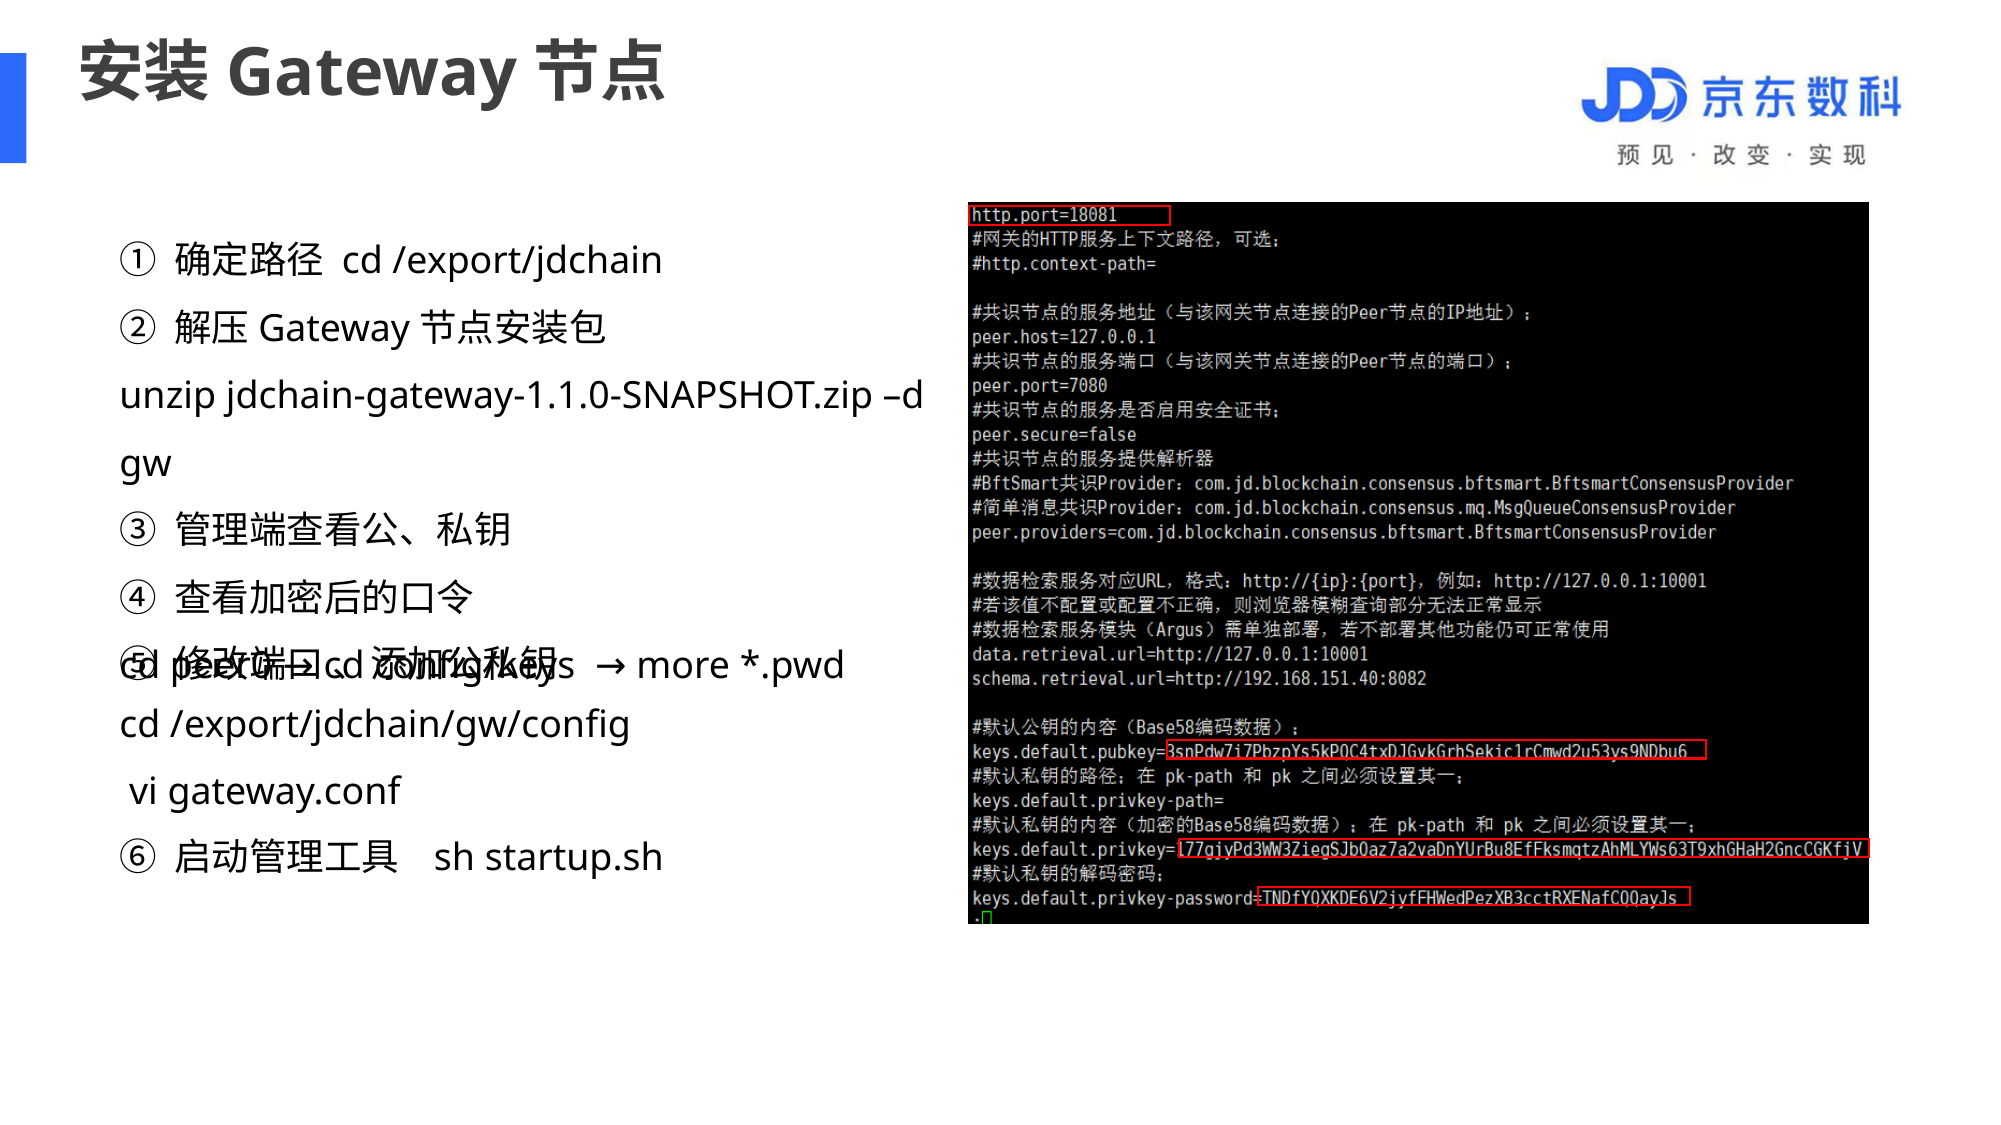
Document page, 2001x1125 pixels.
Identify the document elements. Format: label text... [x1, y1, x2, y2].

text_box ⑥ 启动管理工具 sh startup.sh [104, 802, 794, 886]
text_box ① 确定路径 cd /export/jdchain ② 解压Gateway节点安装包 unzip jdchain-gateway-1.1.0-SNAPSHOT.zip –d gw ③ 管理端查看公、私钥 ④ 查看加密后的口令 cd peer0 → cd config/keys → more *.pwd [104, 206, 968, 694]
text_box cd /export/jdchain/gw/config vi gateway.conf [104, 670, 712, 820]
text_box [968, 202, 1869, 924]
picture [1545, 43, 1942, 187]
text_box ⑤ 修改端口 、添加公私钥 [104, 610, 712, 670]
title 安装Gateway节点 [62, 32, 1788, 117]
